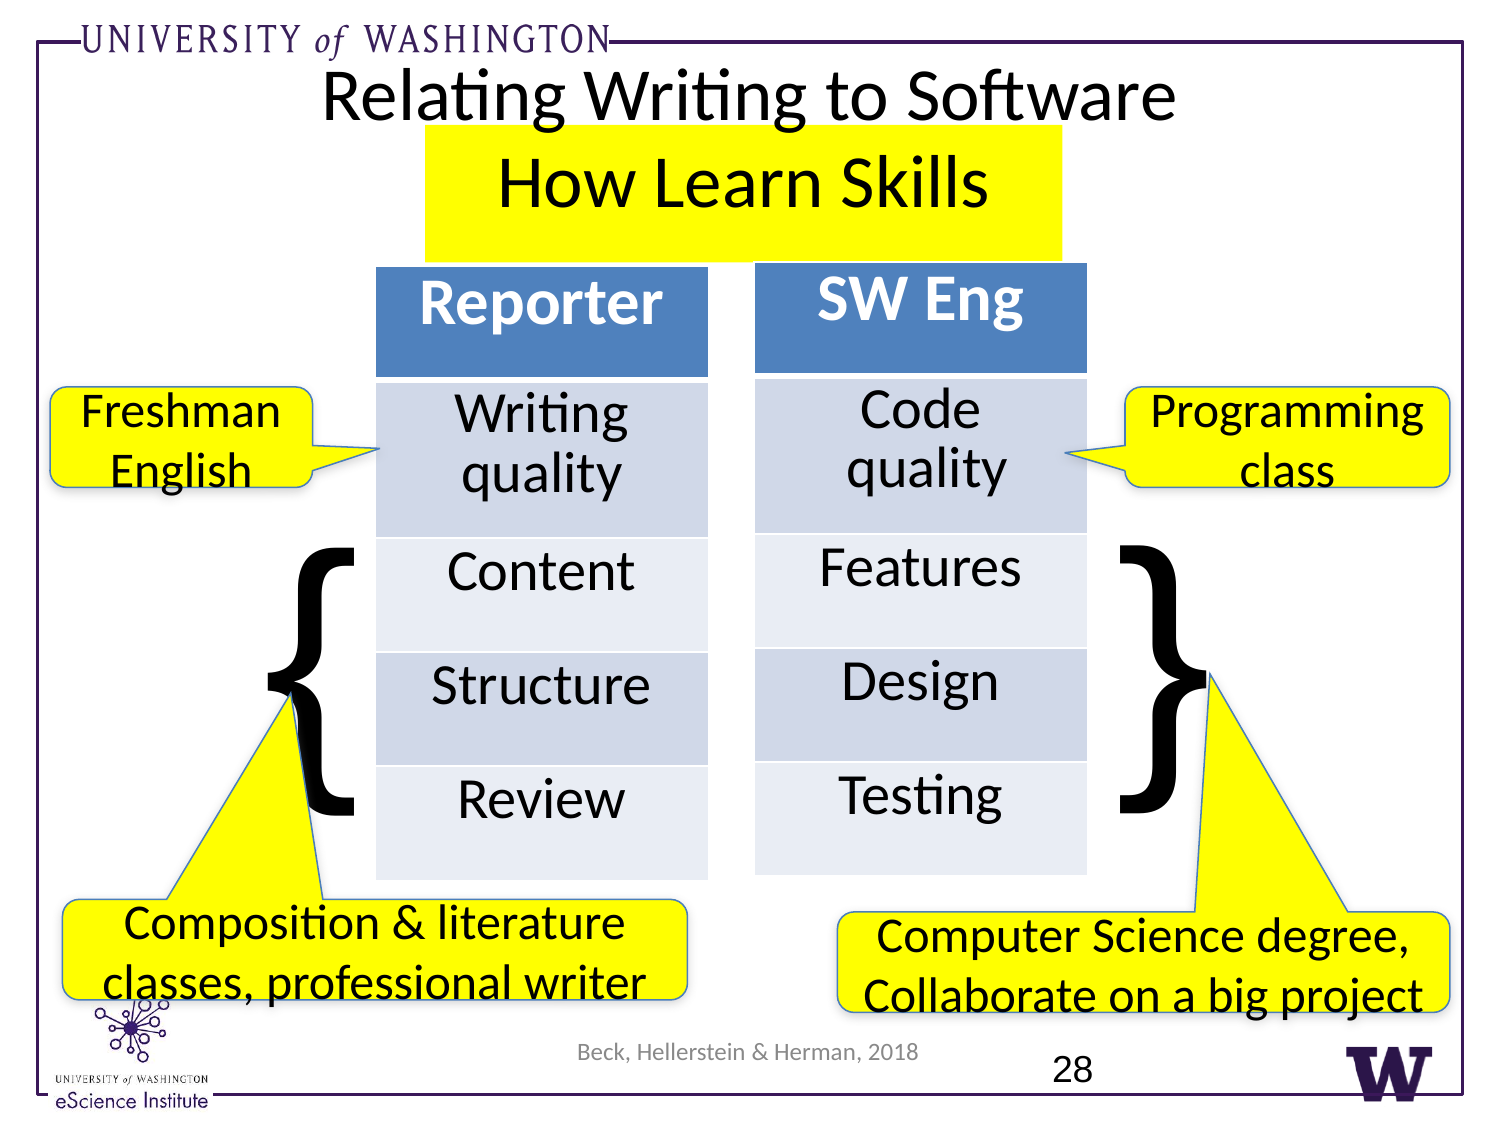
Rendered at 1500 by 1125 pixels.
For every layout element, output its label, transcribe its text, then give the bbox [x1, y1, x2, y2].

text_box How Learn Skills [425, 175, 1063, 263]
text_box { [248, 461, 375, 822]
footer Beck, Hellerstein & Herman, 2018 [510, 1027, 986, 1088]
table_cell Writing quality [376, 383, 708, 537]
text_box Relating Writing to Software [74, 37, 1425, 175]
text_box Computer Science degree, Collaborate on a big project [837, 673, 1450, 1013]
picture [48, 978, 213, 1113]
text_box { [1100, 540, 1227, 901]
table_cell Testing [755, 763, 1087, 875]
table_cell Code quality [755, 379, 1087, 533]
text_box Composition & literature classes, professional writer [62, 693, 688, 1000]
table_cell Features [755, 535, 1087, 647]
table_header SW Eng [755, 263, 1087, 373]
table_header Reporter [376, 267, 708, 377]
text_box Programming class [1064, 386, 1450, 488]
picture [81, 24, 609, 37]
table_cell Review [376, 767, 708, 880]
table_cell Design [755, 649, 1087, 761]
text_box Freshman English [49, 386, 381, 488]
picture [1339, 1041, 1438, 1093]
table_cell Structure [376, 653, 708, 765]
picture [1339, 1096, 1438, 1107]
text_box 28 [1037, 1037, 1325, 1098]
table_cell Content [376, 539, 708, 651]
